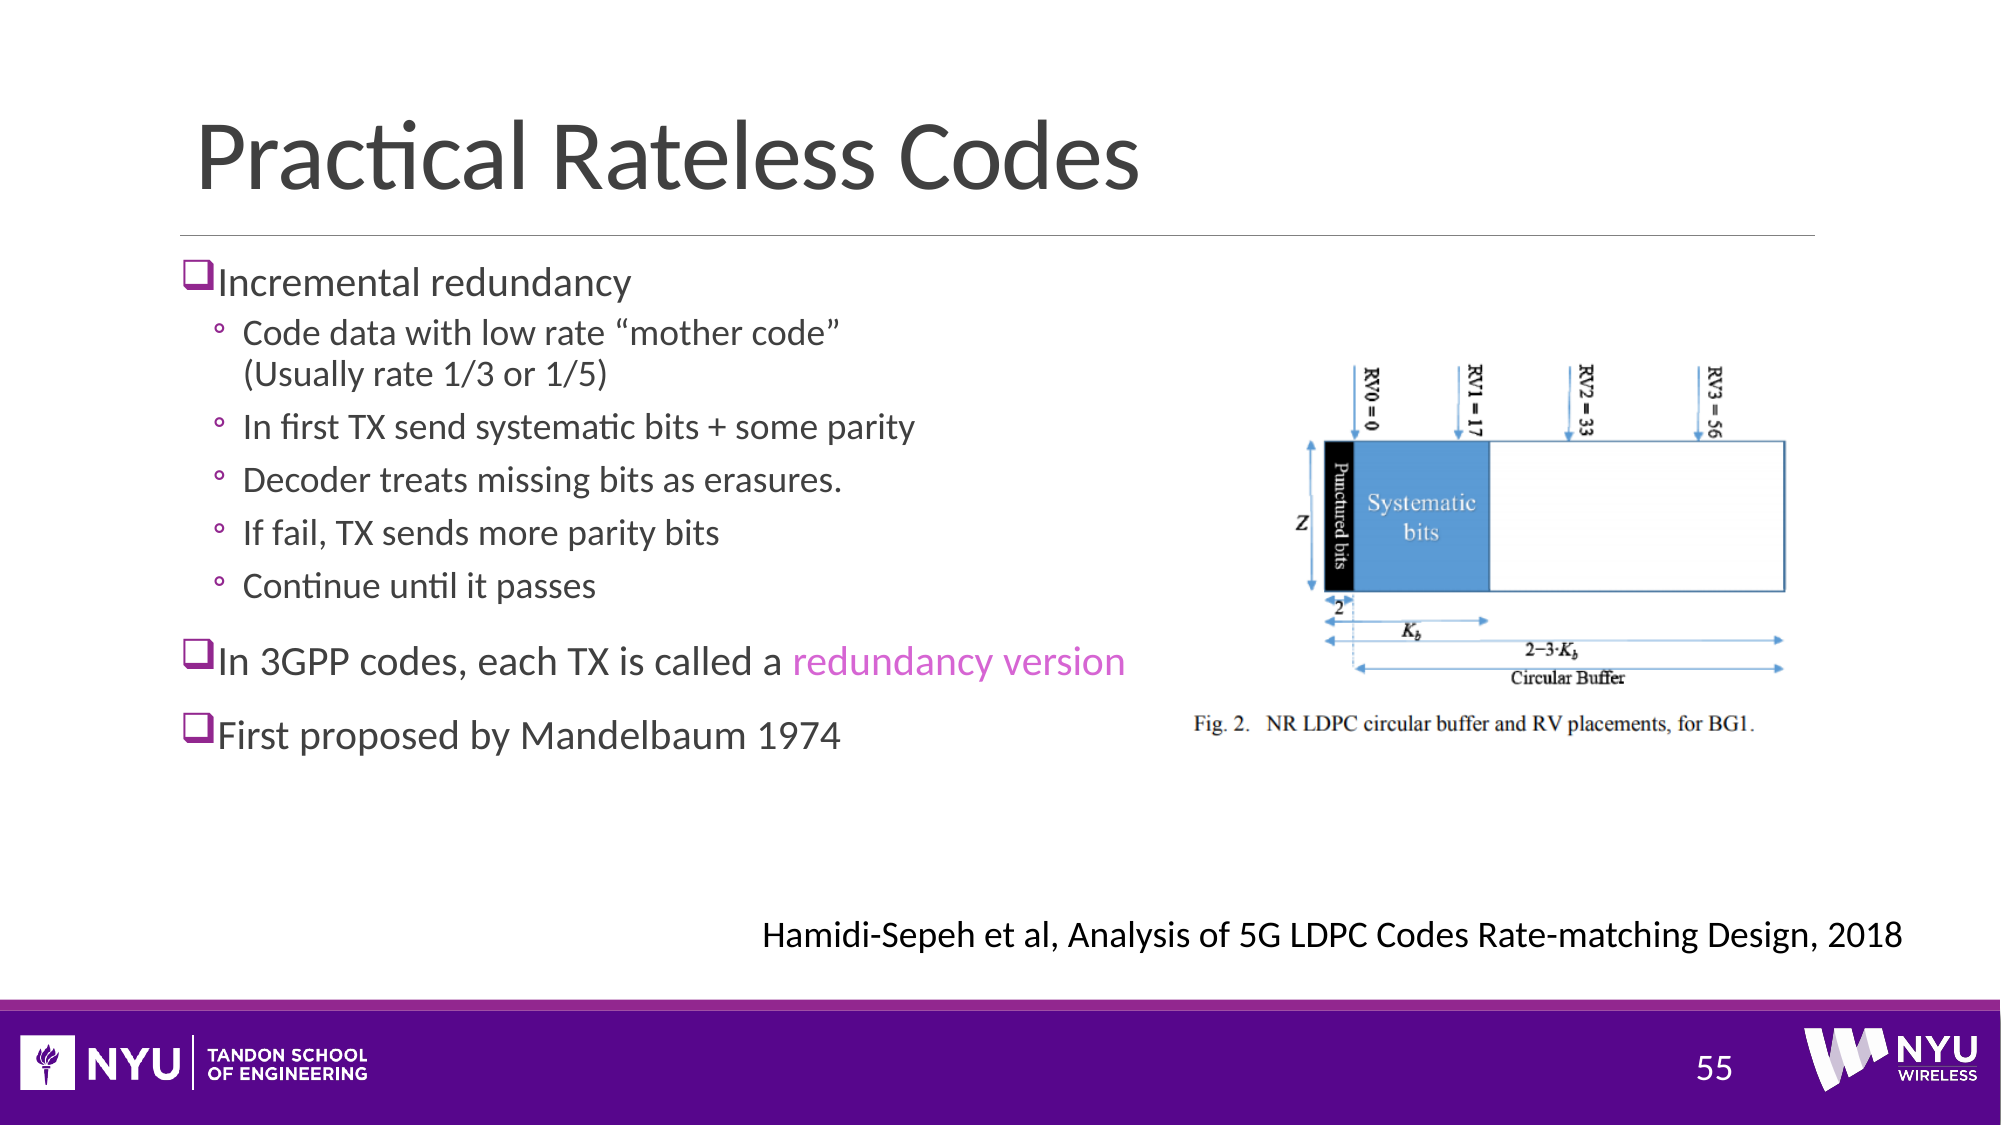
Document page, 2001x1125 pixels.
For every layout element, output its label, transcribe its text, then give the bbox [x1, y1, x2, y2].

slide_number 55 [1533, 1035, 1749, 1096]
list Incremental redundancy Code data with low rate “mother code” (Usually rate 1/3 or 1/5) In first TX send systematic bits + some parity Decoder treats missing bits as erasures. If fail, TX sends more parity bits Continue until it passes In 3GPP codes, each TX is called a redundancy version First proposed by Mandelbaum 1974 [180, 252, 1830, 963]
title Practical Rateless Codes [180, 47, 1830, 218]
picture [1153, 290, 1831, 746]
text_box Hamidi-Sepeh et al, Analysis of 5G LDPC Codes Rate-matching Design, 2018 [747, 902, 1920, 962]
